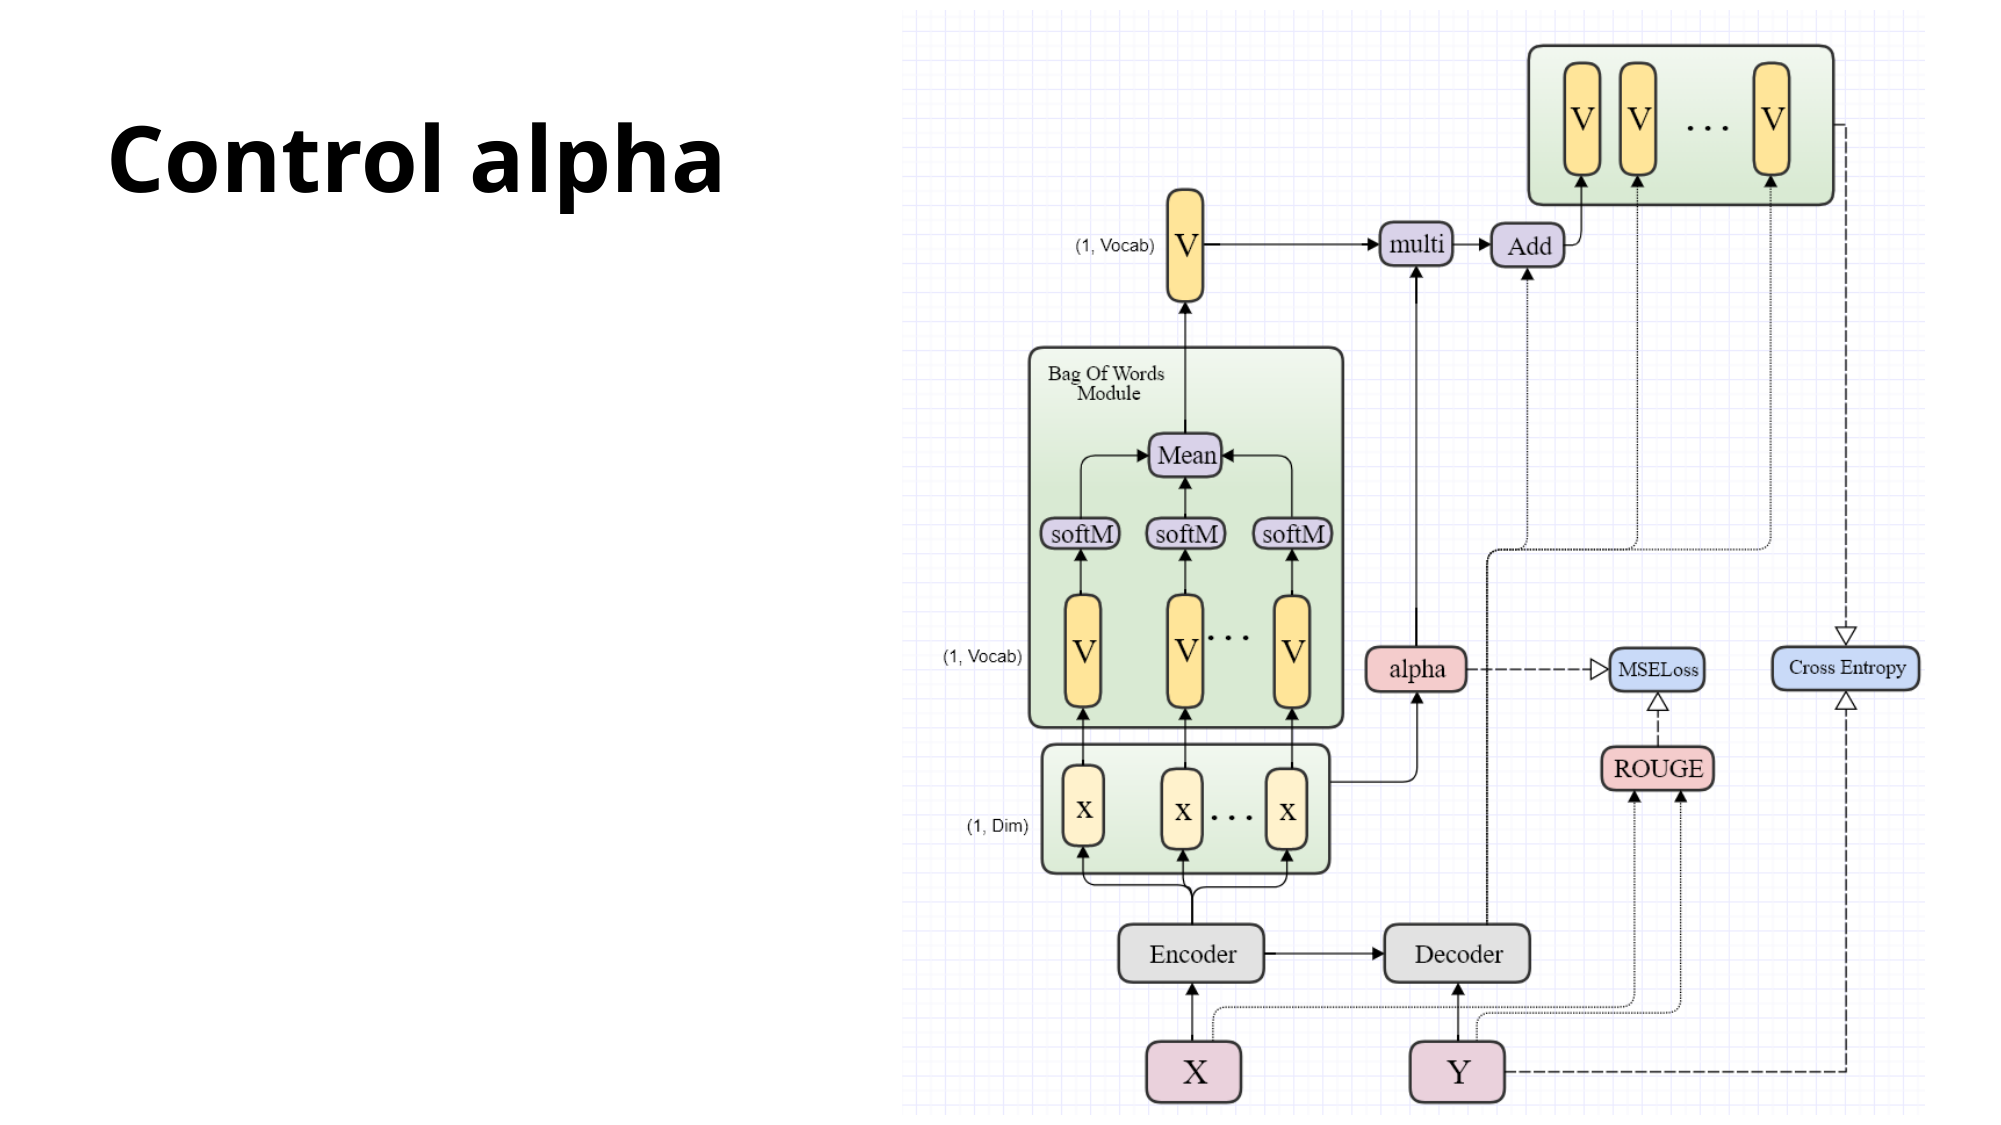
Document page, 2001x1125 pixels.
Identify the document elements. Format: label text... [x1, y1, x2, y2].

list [902, 10, 1925, 1115]
title Control alpha [91, 54, 902, 273]
